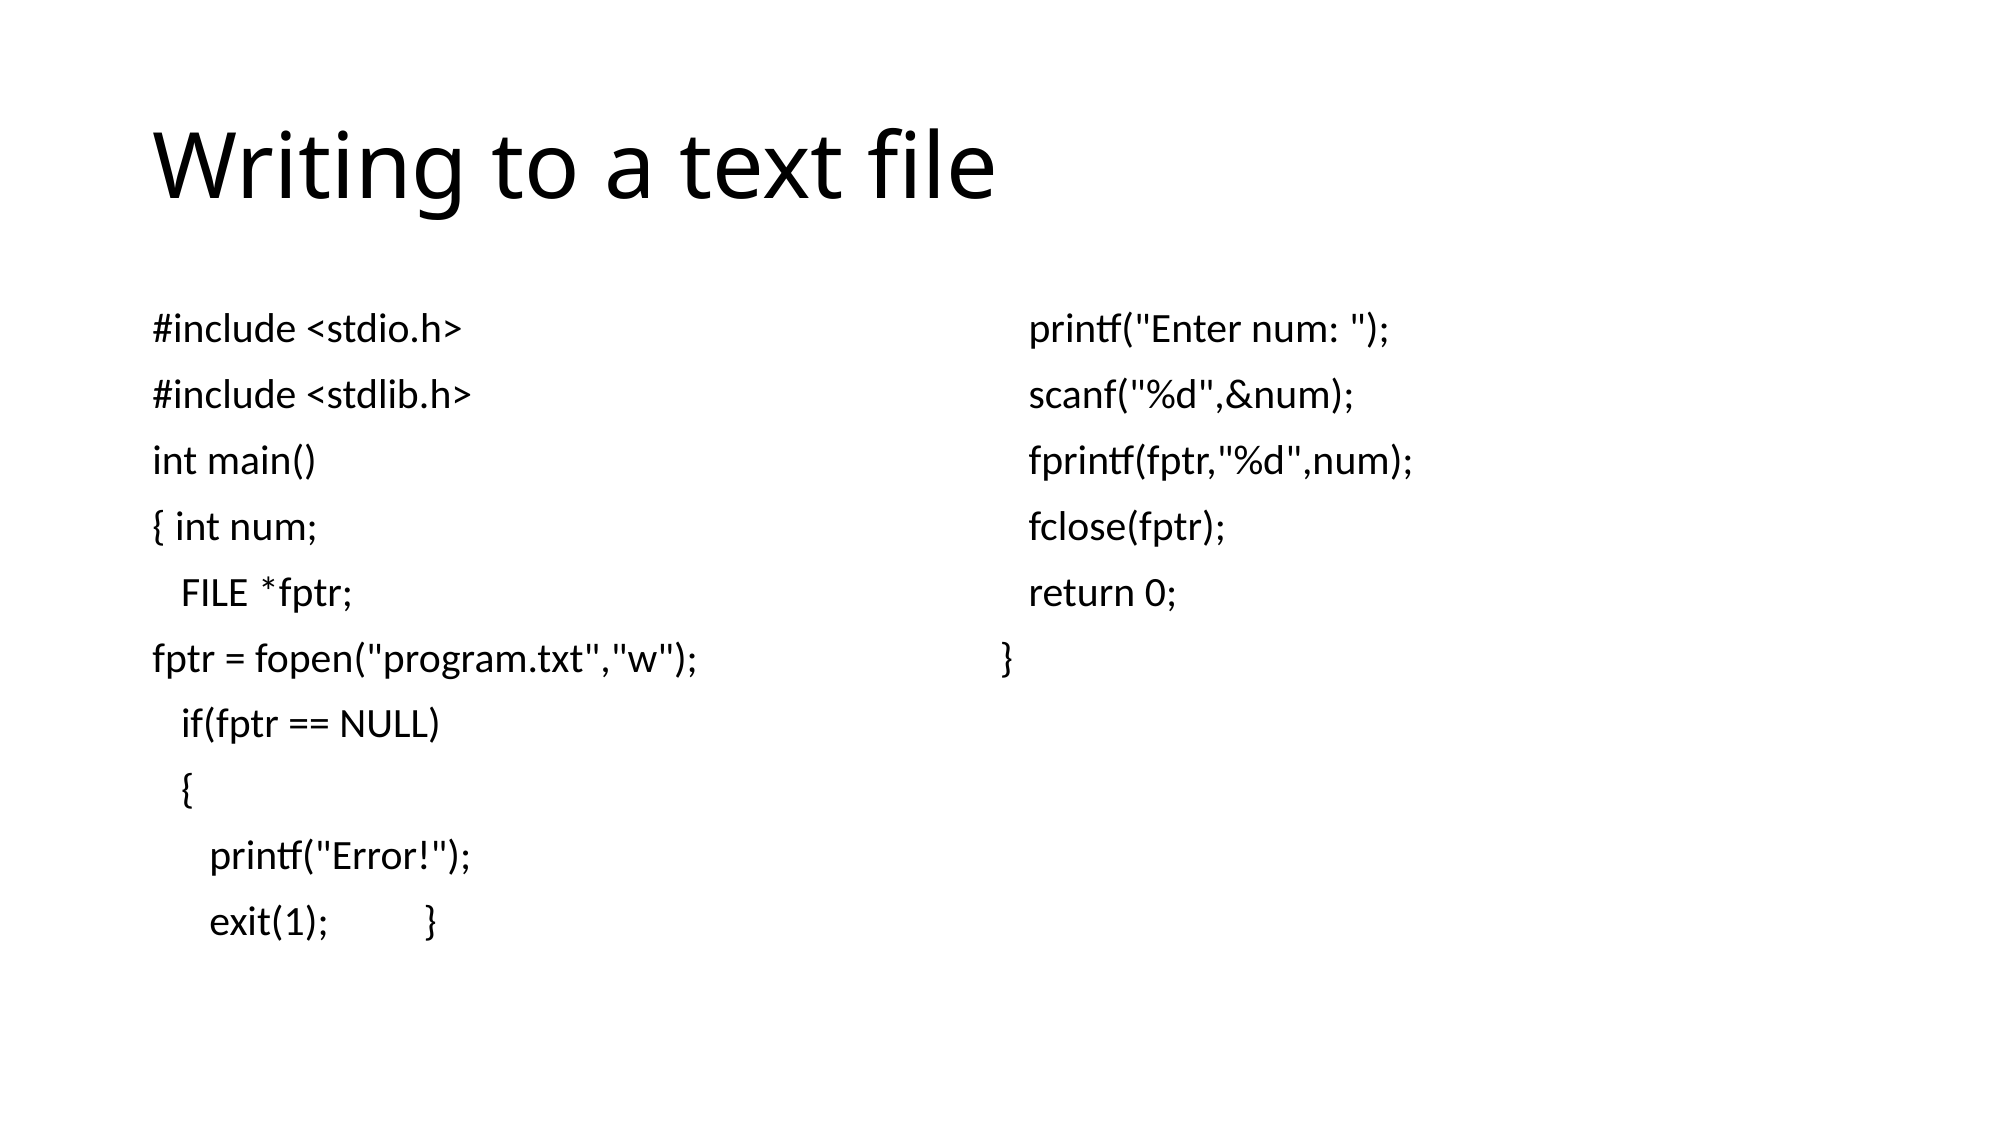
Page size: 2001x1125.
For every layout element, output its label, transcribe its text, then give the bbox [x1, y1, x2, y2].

title Writing to a text file [137, 59, 1863, 278]
list #include <stdio.h> #include <stdlib.h> int main() { int num; FILE *fptr; fptr = fopen("program.txt","w"); if(fptr == NULL) { printf("Error!"); exit(1); } printf("Enter num: "); scanf("%d",&num); fprintf(fptr,"%d",num); fclose(fptr); return 0; } [137, 299, 1863, 1014]
